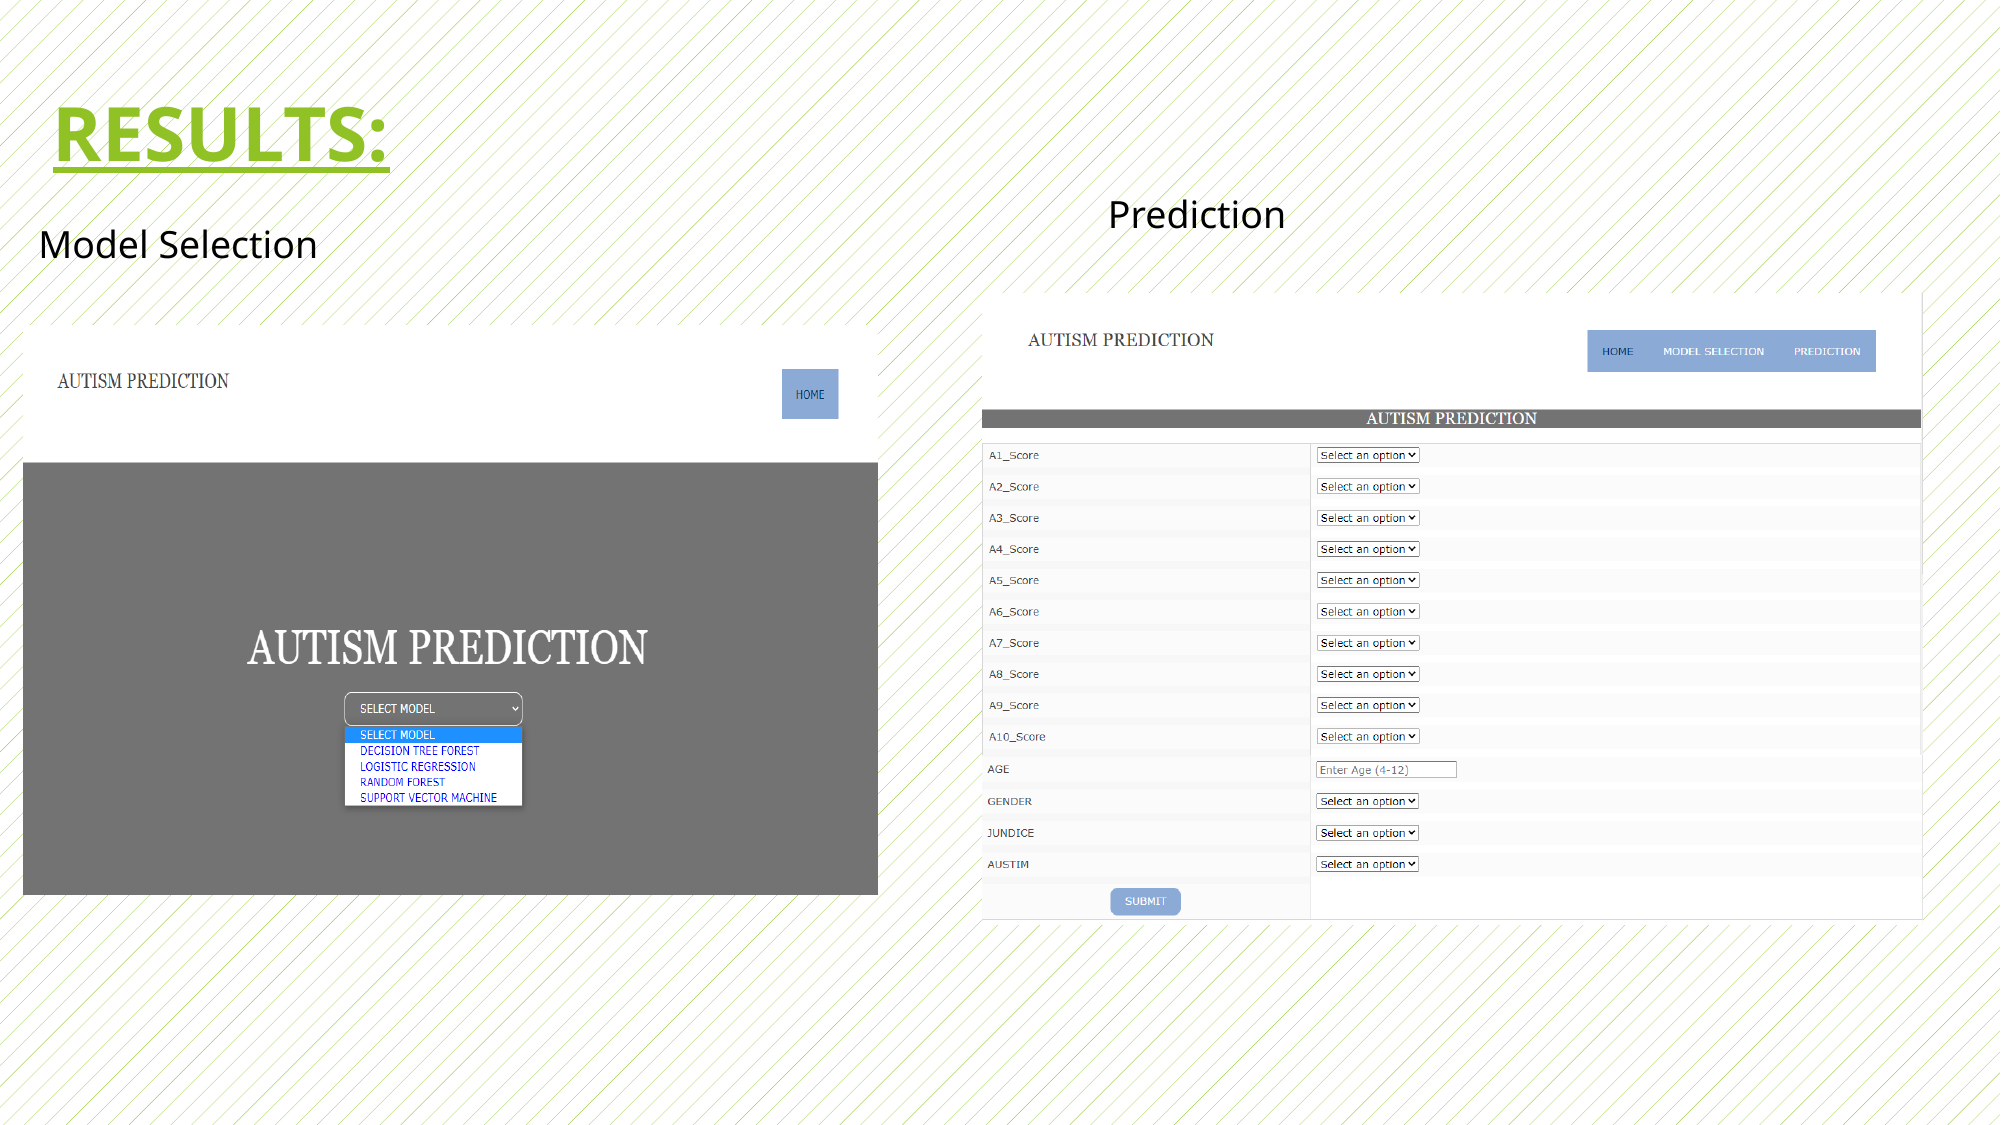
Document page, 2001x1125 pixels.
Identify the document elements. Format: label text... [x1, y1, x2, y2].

picture [23, 325, 879, 895]
text_box Model Selection [23, 213, 599, 274]
title RESULTS: [37, 79, 1763, 163]
text_box Prediction [1093, 183, 1502, 244]
picture [982, 292, 1924, 925]
